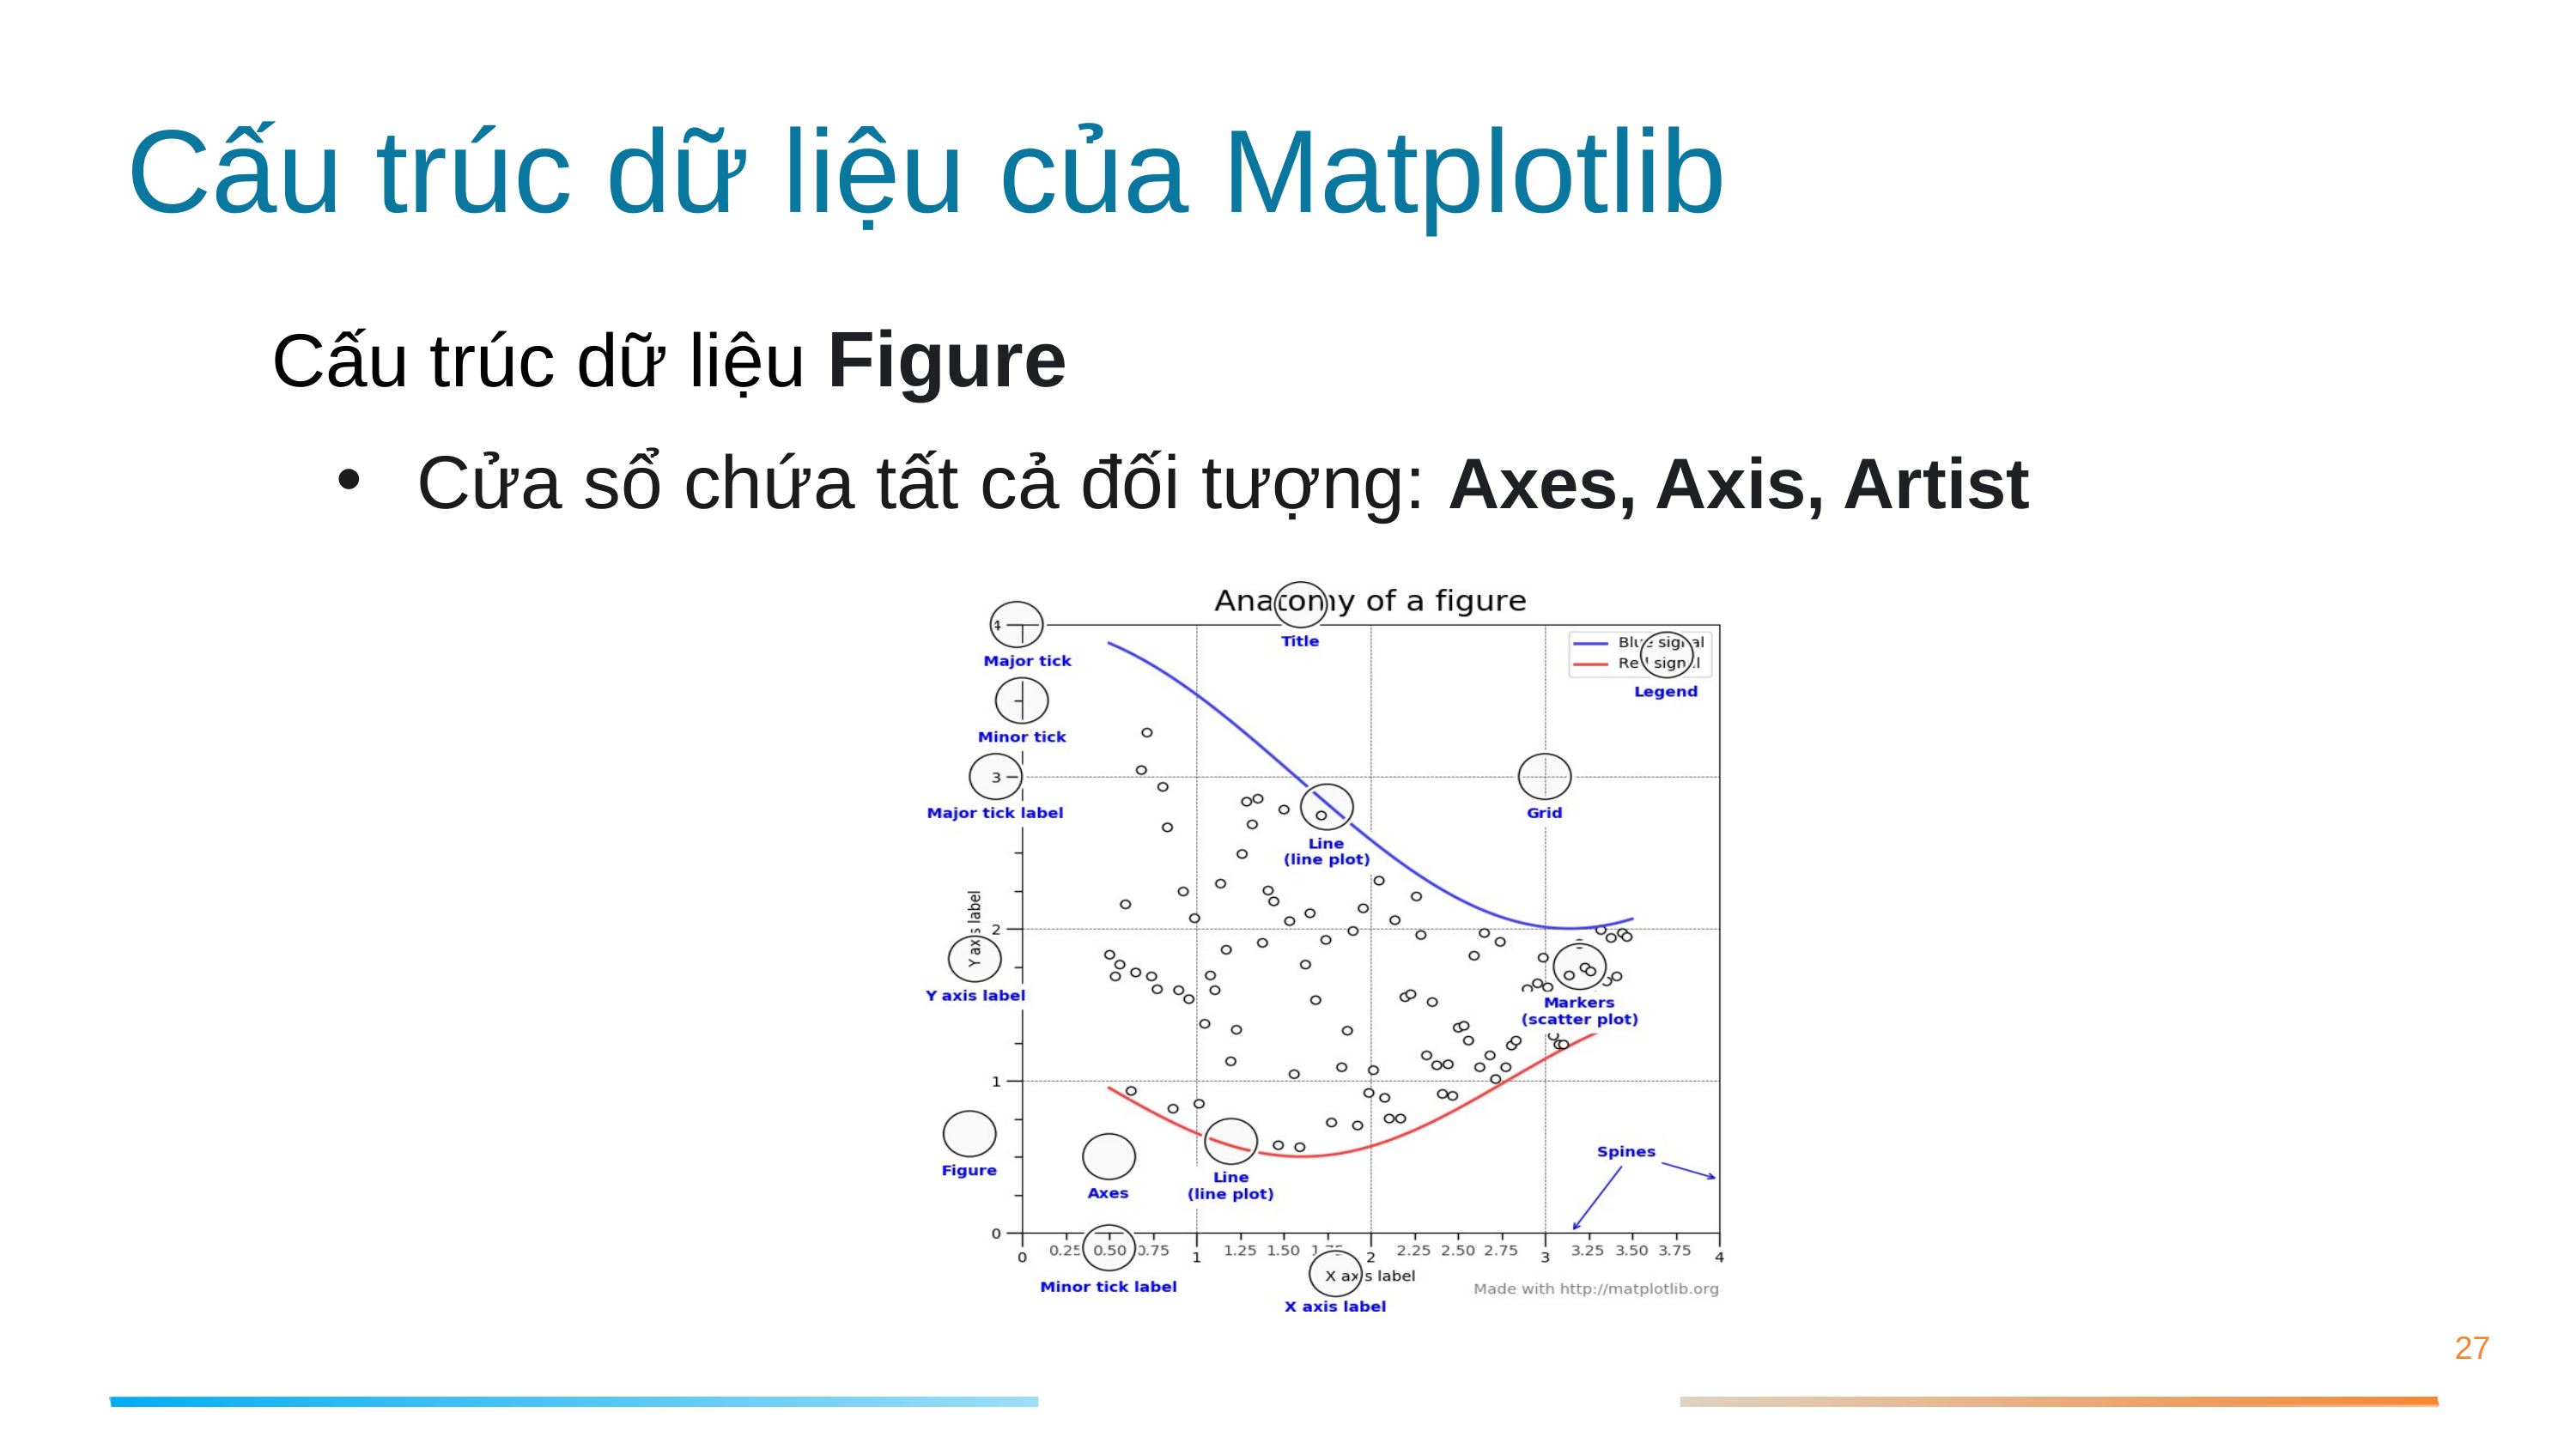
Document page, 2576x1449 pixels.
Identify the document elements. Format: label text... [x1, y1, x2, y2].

slide_number ‹#› [2449, 1320, 2498, 1449]
text_box Cấu trúc dữ liệu Figure Cửa sổ chứa tất cả đối tượng: Axes, Axis, Artist [270, 273, 2140, 524]
title Cấu trúc dữ liệu của Matplotlib [125, 92, 2172, 336]
picture [924, 581, 1725, 1312]
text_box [108, 1367, 2439, 1427]
